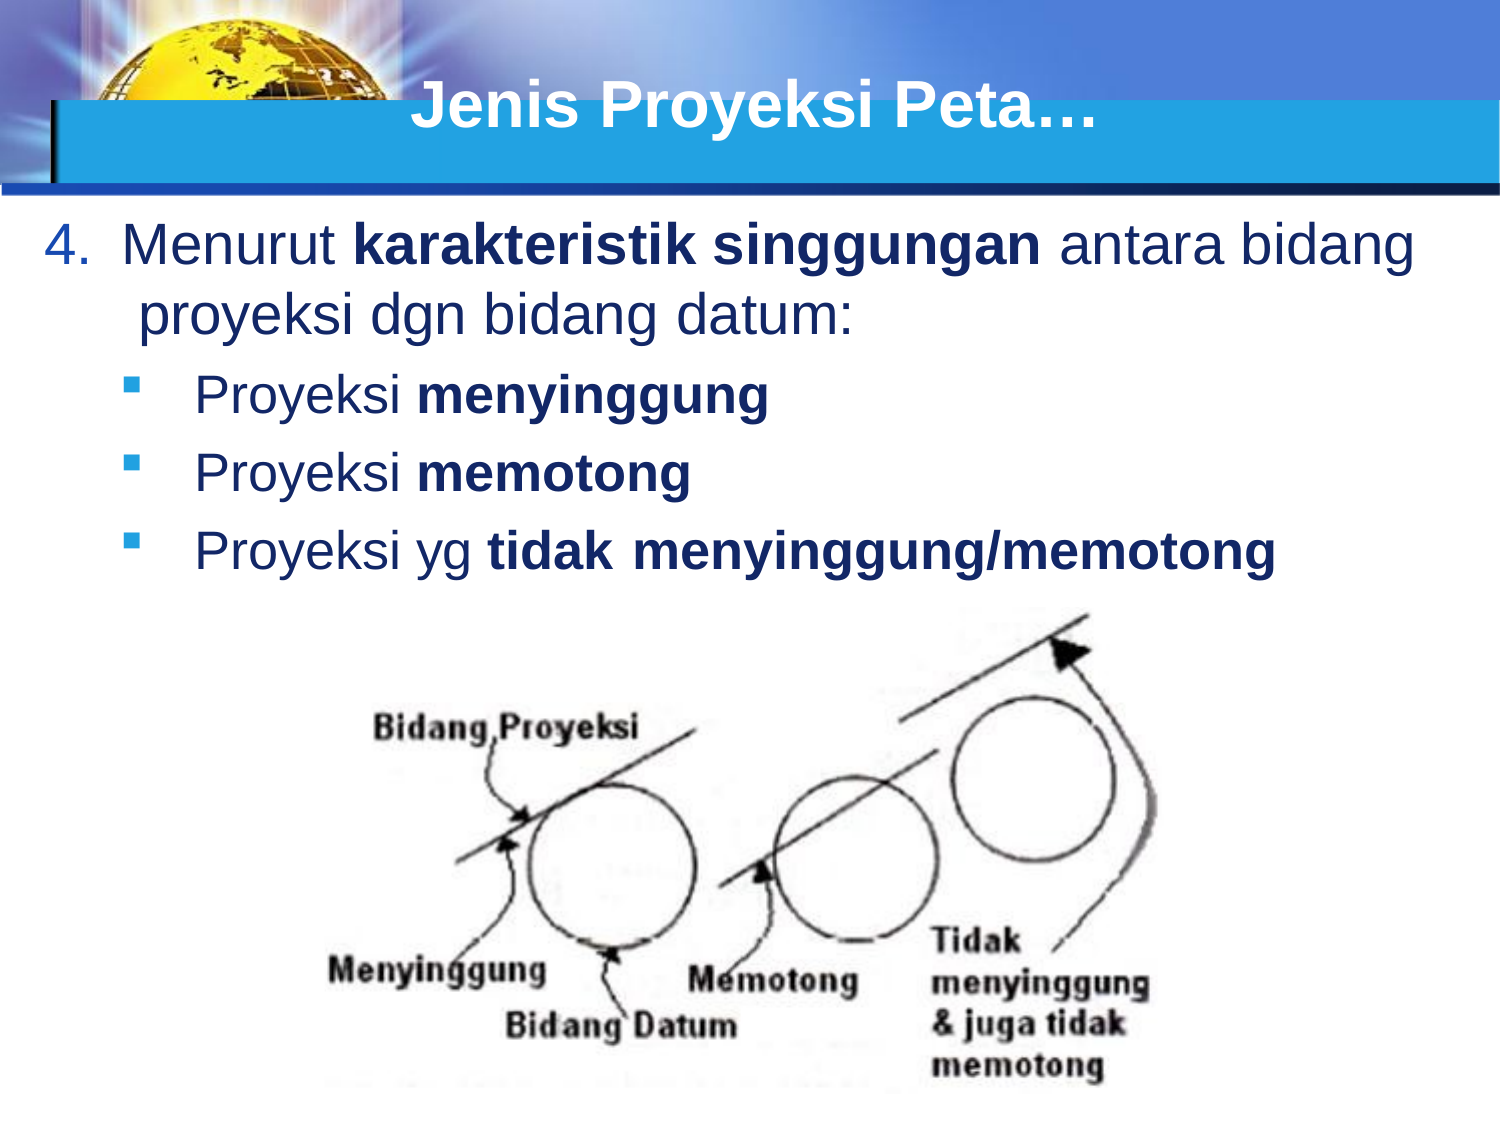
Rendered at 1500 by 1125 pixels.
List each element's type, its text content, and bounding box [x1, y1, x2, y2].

picture [0, 0, 1500, 196]
title Jenis Proyeksi Peta… [82, 60, 1418, 205]
text_box Menurut karakteristik singgungan antara bidang proyeksi dgn bidang datum: Proyeksi menyinggung Proyeksi memotong Proyeksi yg tidak menyinggung/memotong [42, 205, 1420, 580]
text_box [324, 607, 1164, 1094]
